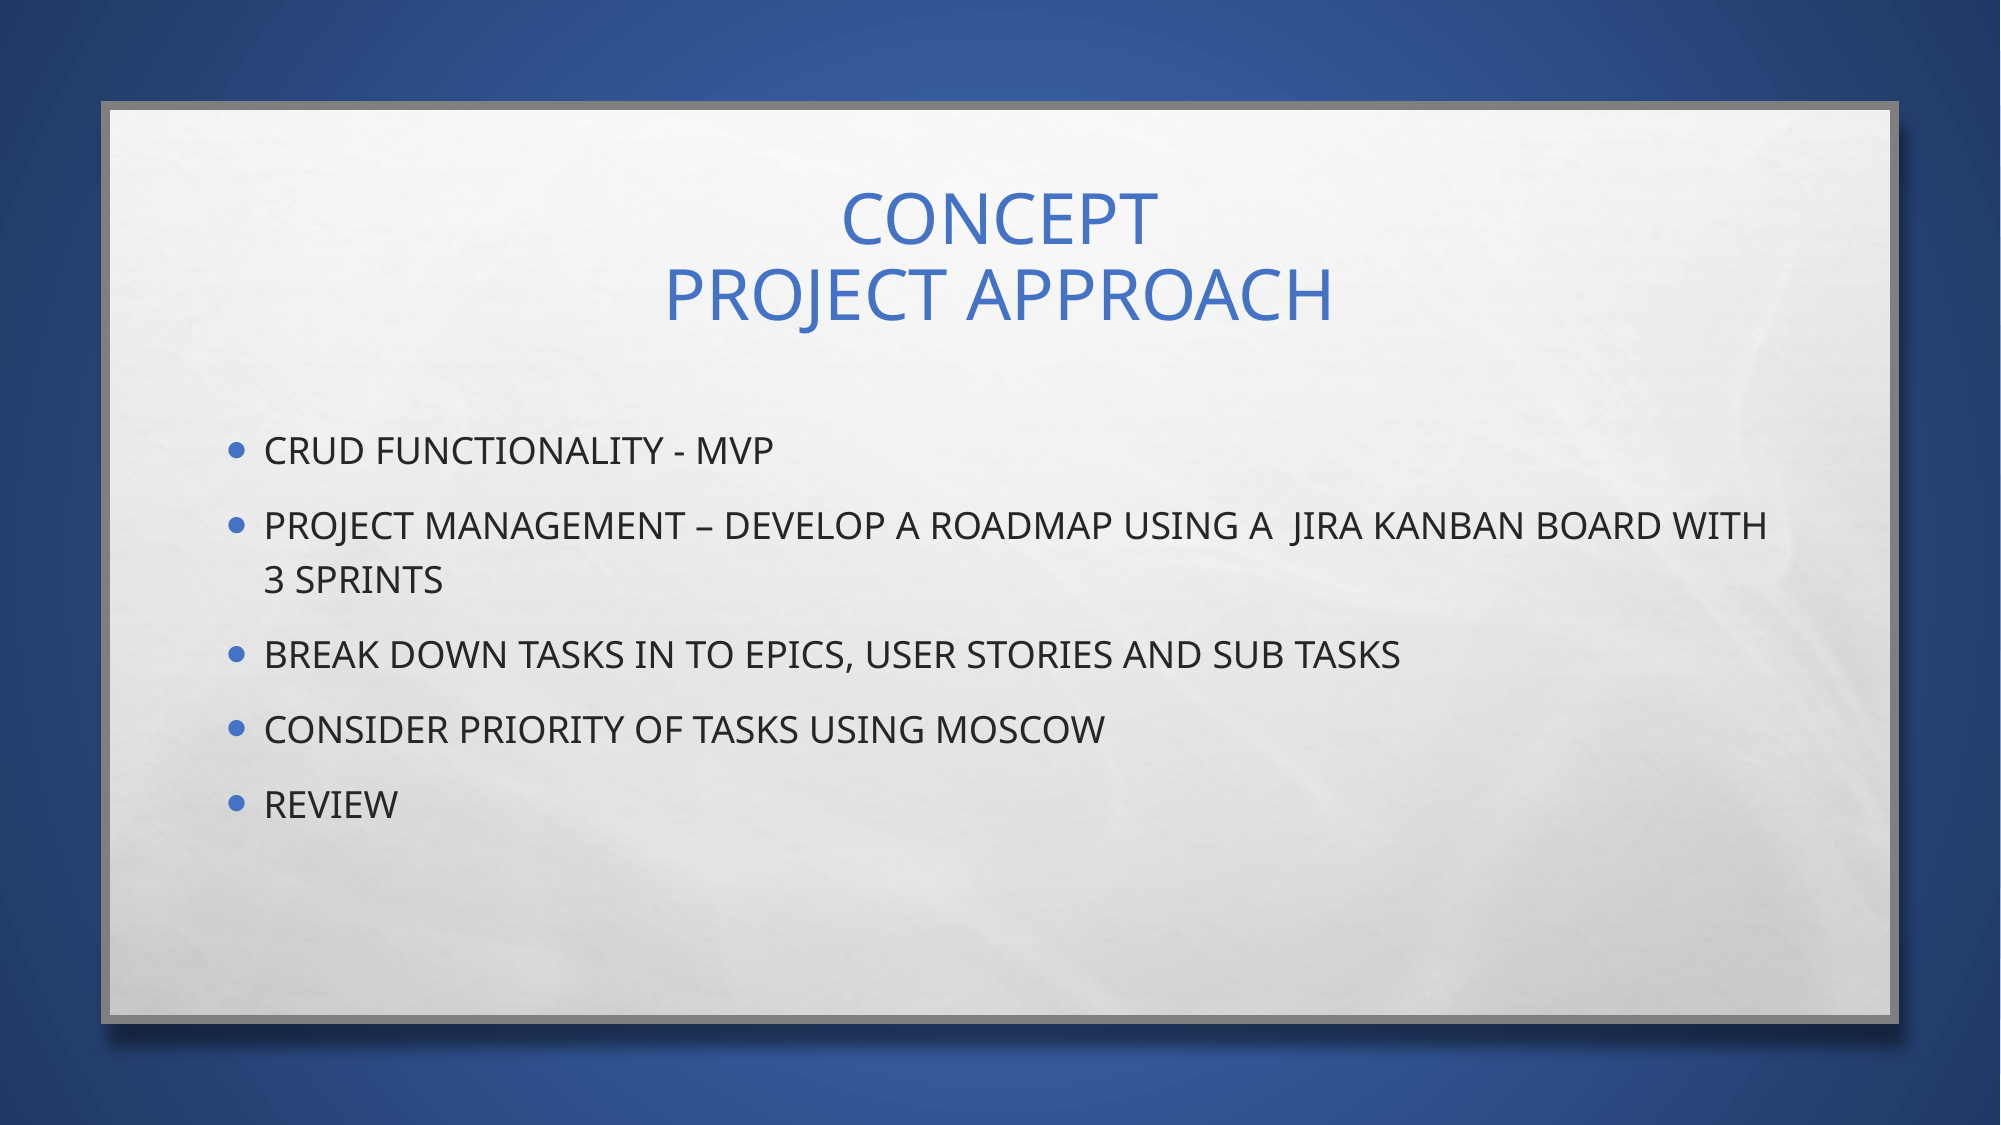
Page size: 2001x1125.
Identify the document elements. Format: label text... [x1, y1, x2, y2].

text_box [0, 0, 2000, 1125]
text_box [105, 105, 1895, 1020]
list Crud functionality - MVP Project management – Develop a roadmap using a Jira Kanban Board with 3 sprints Break down tasks in to epics, user stories and sub tasks Consider priority of tasks using MOSCOW Review [211, 365, 1789, 954]
title Concept Project approach [211, 174, 1789, 346]
